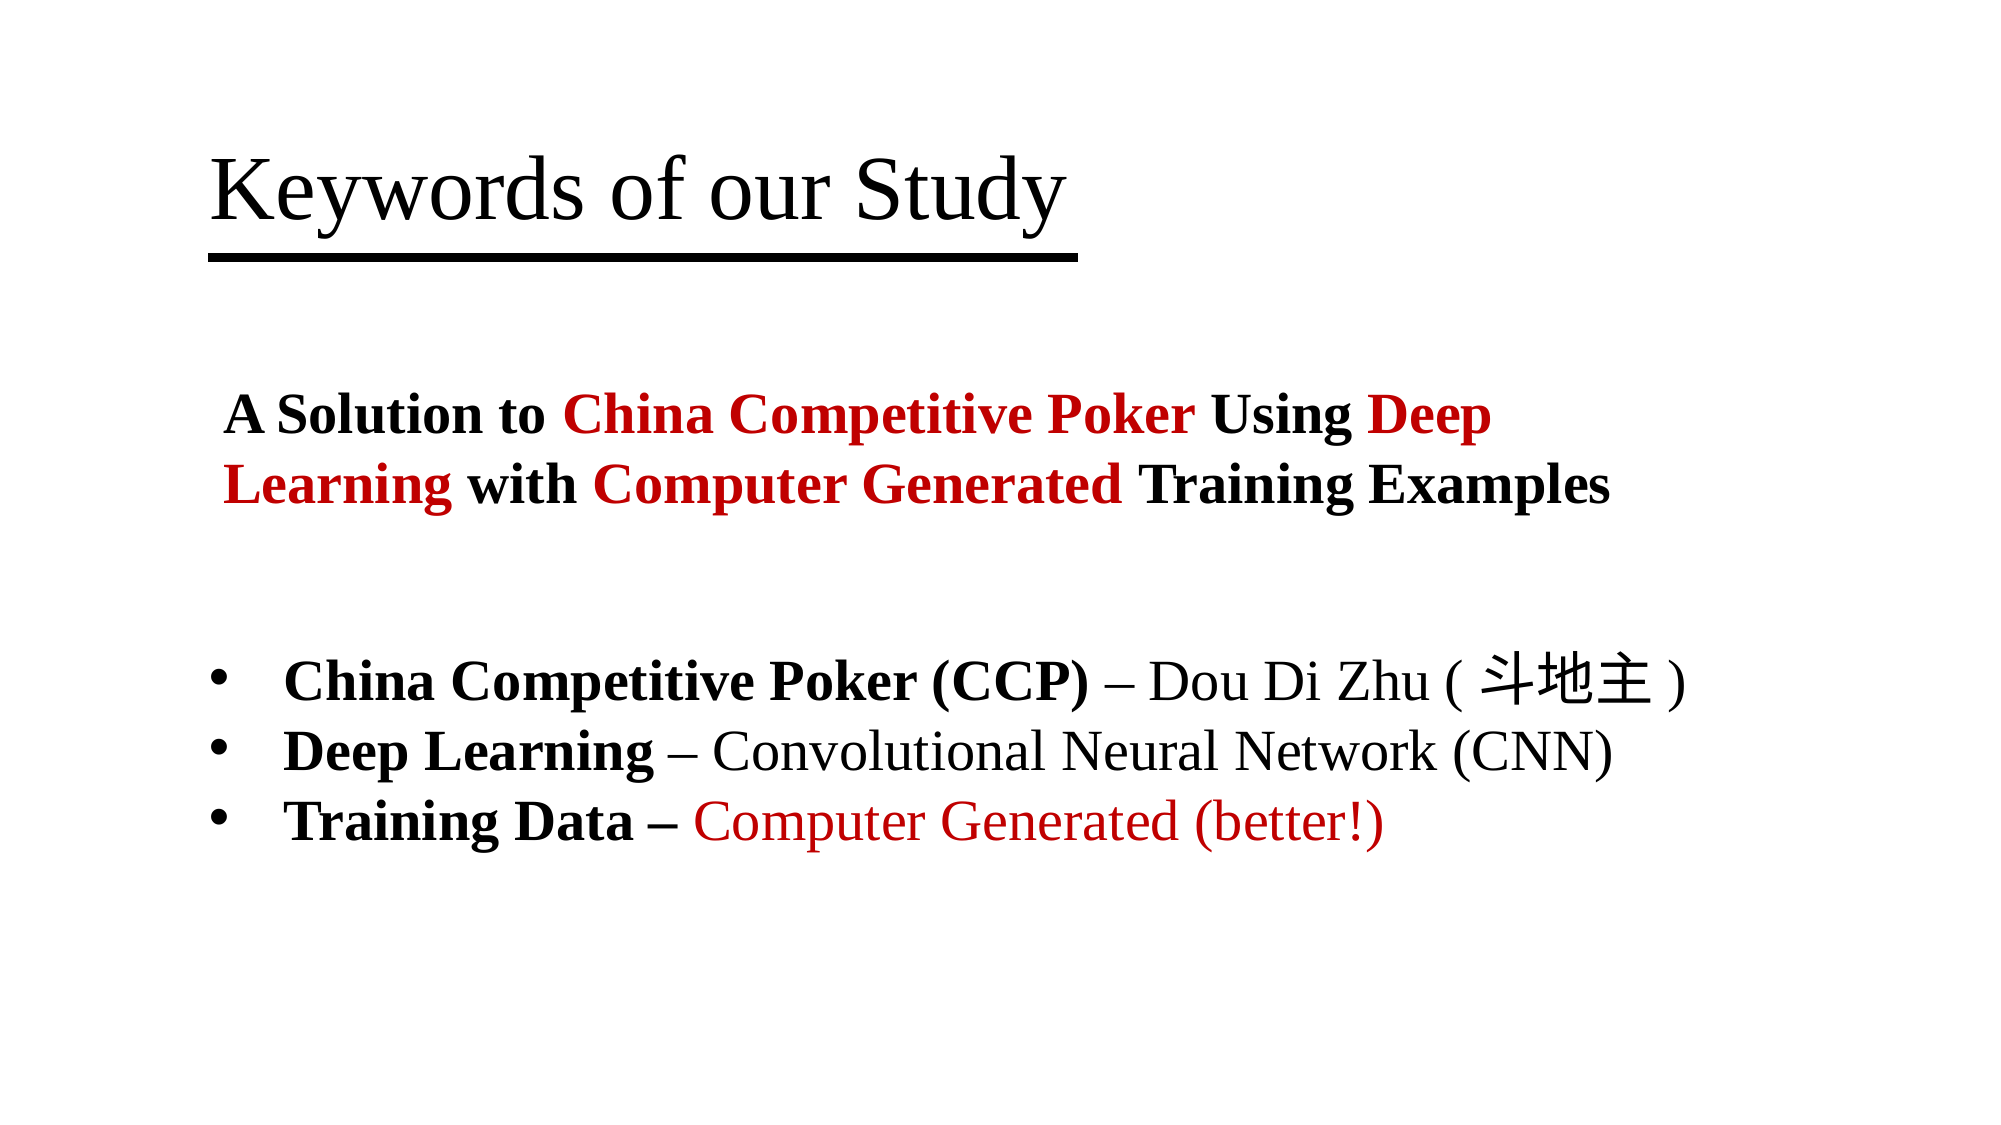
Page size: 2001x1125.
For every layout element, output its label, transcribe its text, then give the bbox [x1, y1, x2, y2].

text_box A Solution to China Competitive Poker Using Deep Learning with Computer Generated Training Examples [208, 367, 1718, 523]
title Keywords of our Study [194, 121, 1130, 258]
text_box China Competitive Poker (CCP) – Dou Di Zhu (斗地主) Deep Learning – Convolutional Neural Network (CNN) Training Data – Computer Generated (better!) [194, 634, 1794, 860]
